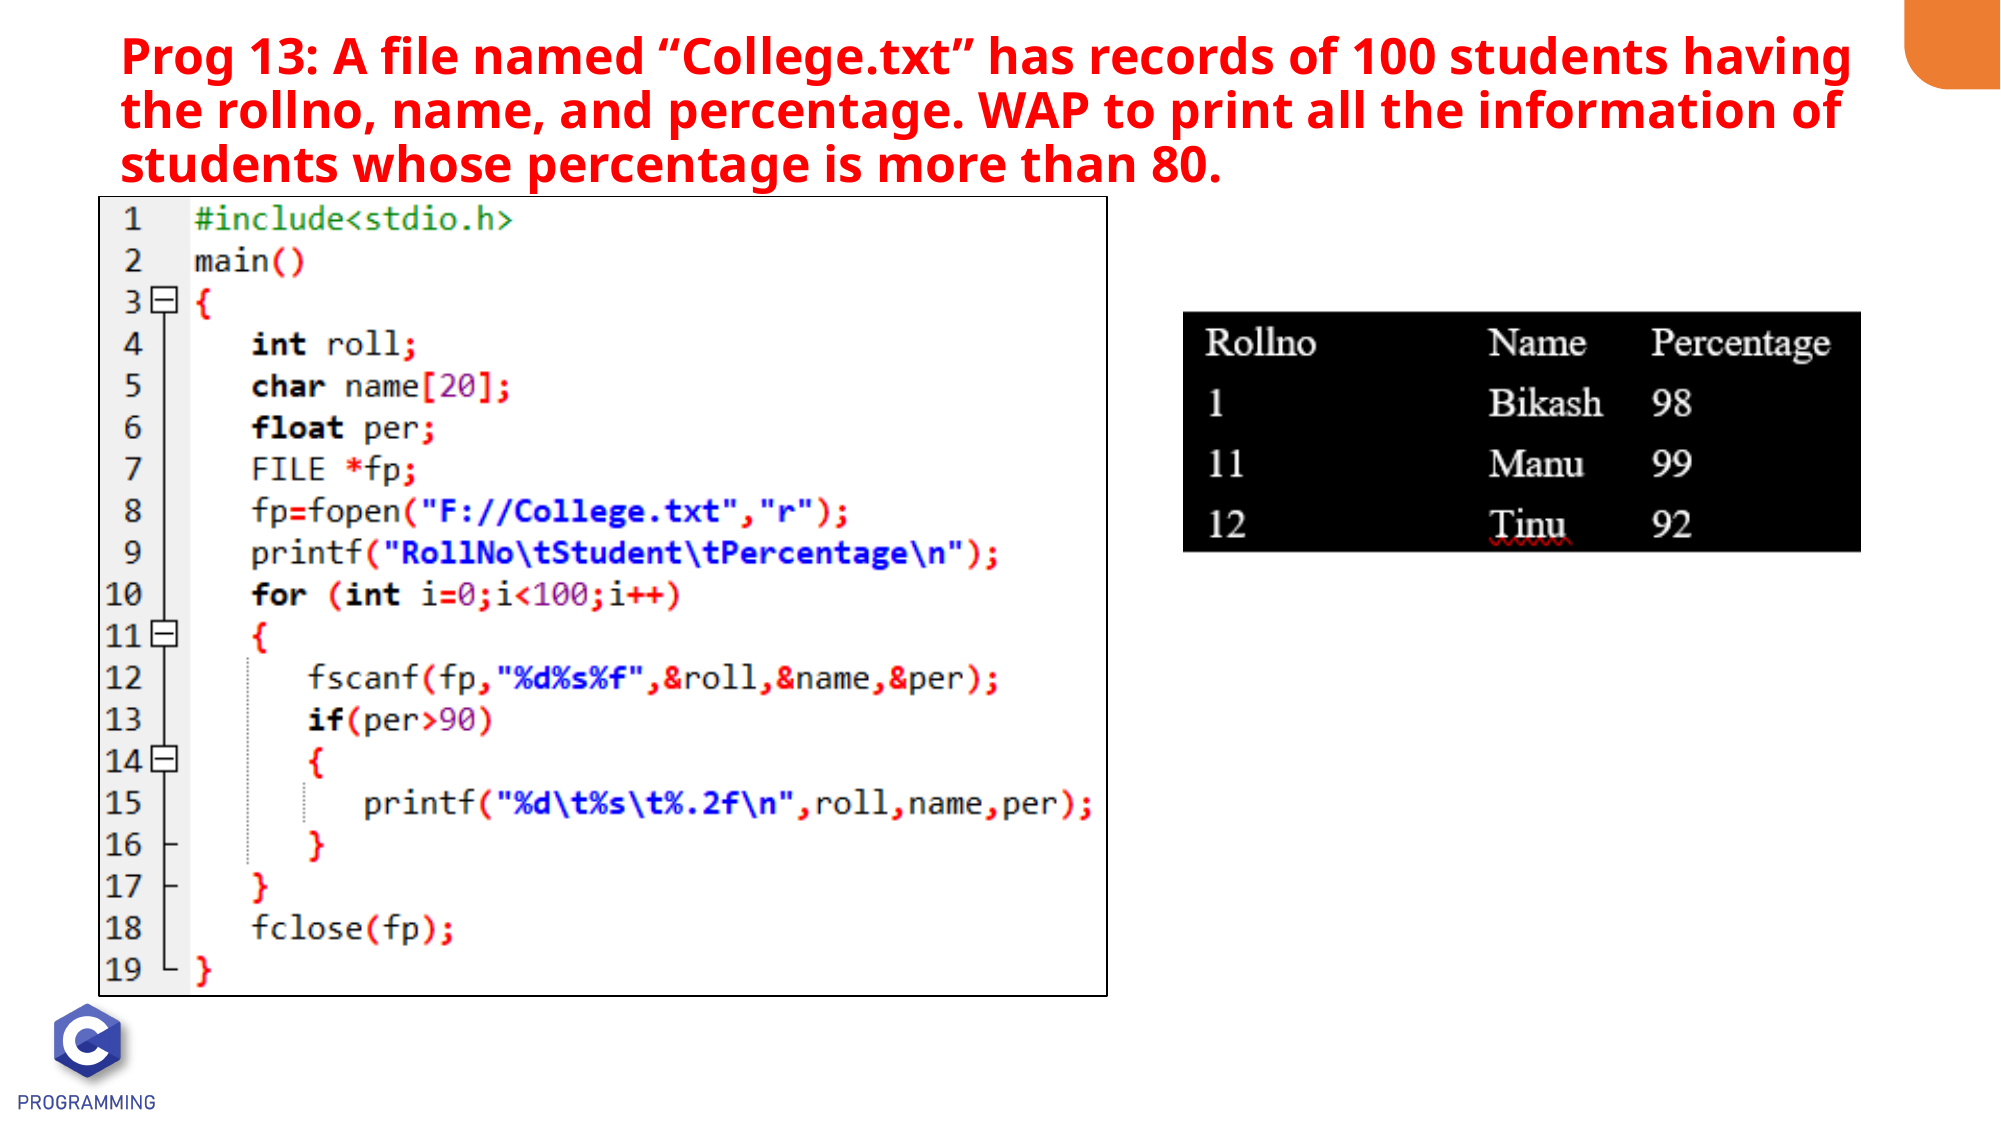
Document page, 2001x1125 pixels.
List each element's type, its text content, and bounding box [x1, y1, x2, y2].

title Prog 13: A file named “College.txt” has records of 100 students having the rollno, name, and percentage. WAP to print all the information of students whose percentage is more than 80. [99, 45, 1900, 180]
picture [0, 993, 168, 1125]
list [1183, 306, 1861, 563]
picture [99, 197, 1107, 996]
